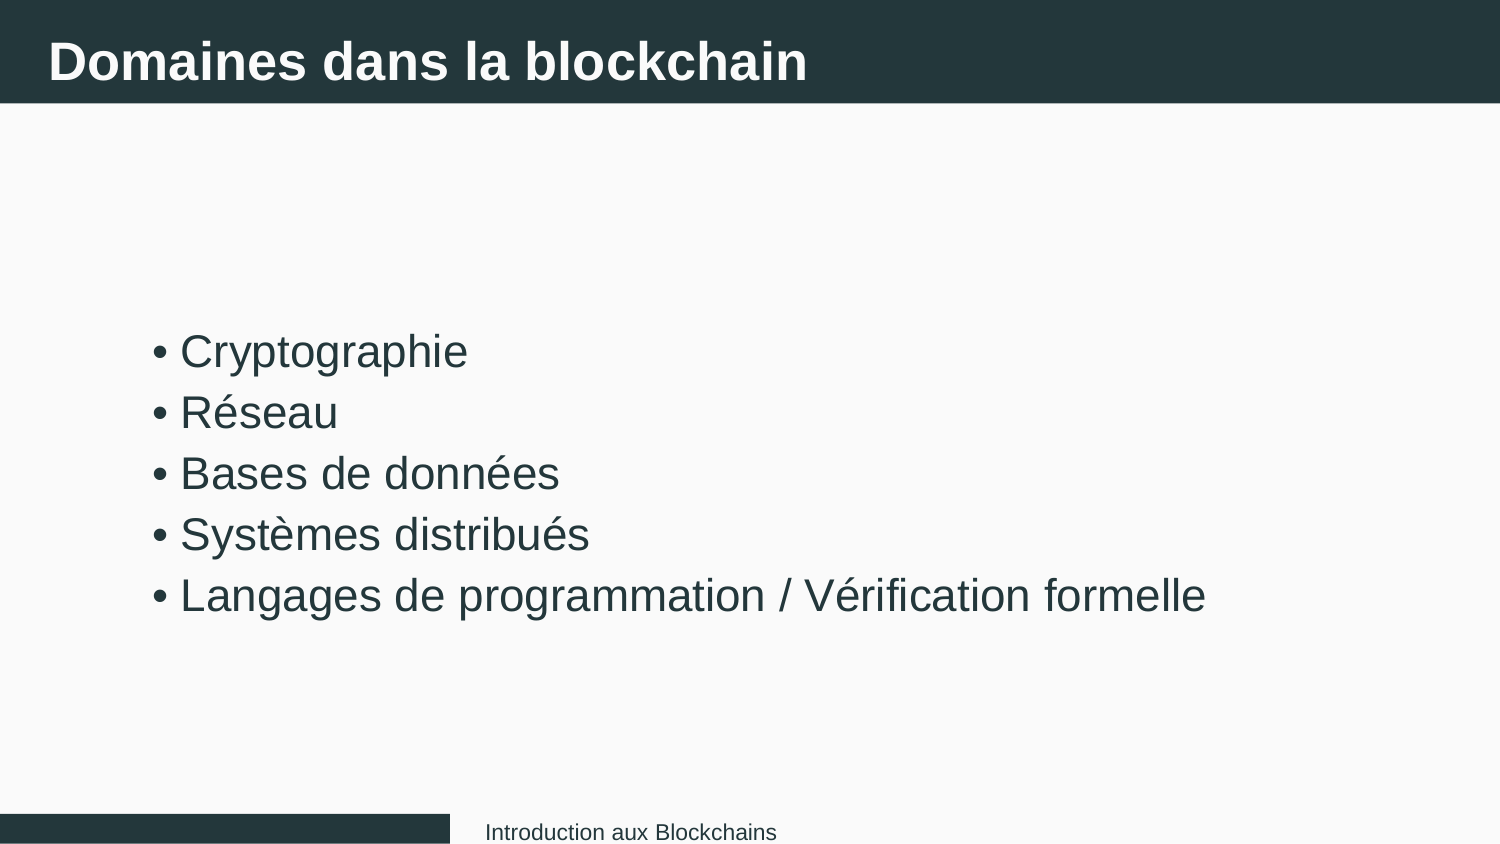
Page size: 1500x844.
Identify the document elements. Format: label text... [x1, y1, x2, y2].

text_box Introduction aux Blockchains [485, 817, 847, 839]
text_box [0, 813, 450, 844]
text_box • Langages de programmation / Vérification formelle [152, 565, 1467, 609]
text_box • Systèmes distribués [152, 504, 698, 549]
text_box [0, 104, 1500, 844]
text_box Domaines dans la blockchain [48, 25, 1021, 78]
text_box • Cryptographie [152, 322, 552, 366]
text_box [0, 0, 1500, 104]
text_box • Réseau [152, 382, 381, 427]
text_box • Bases de données [152, 443, 650, 488]
